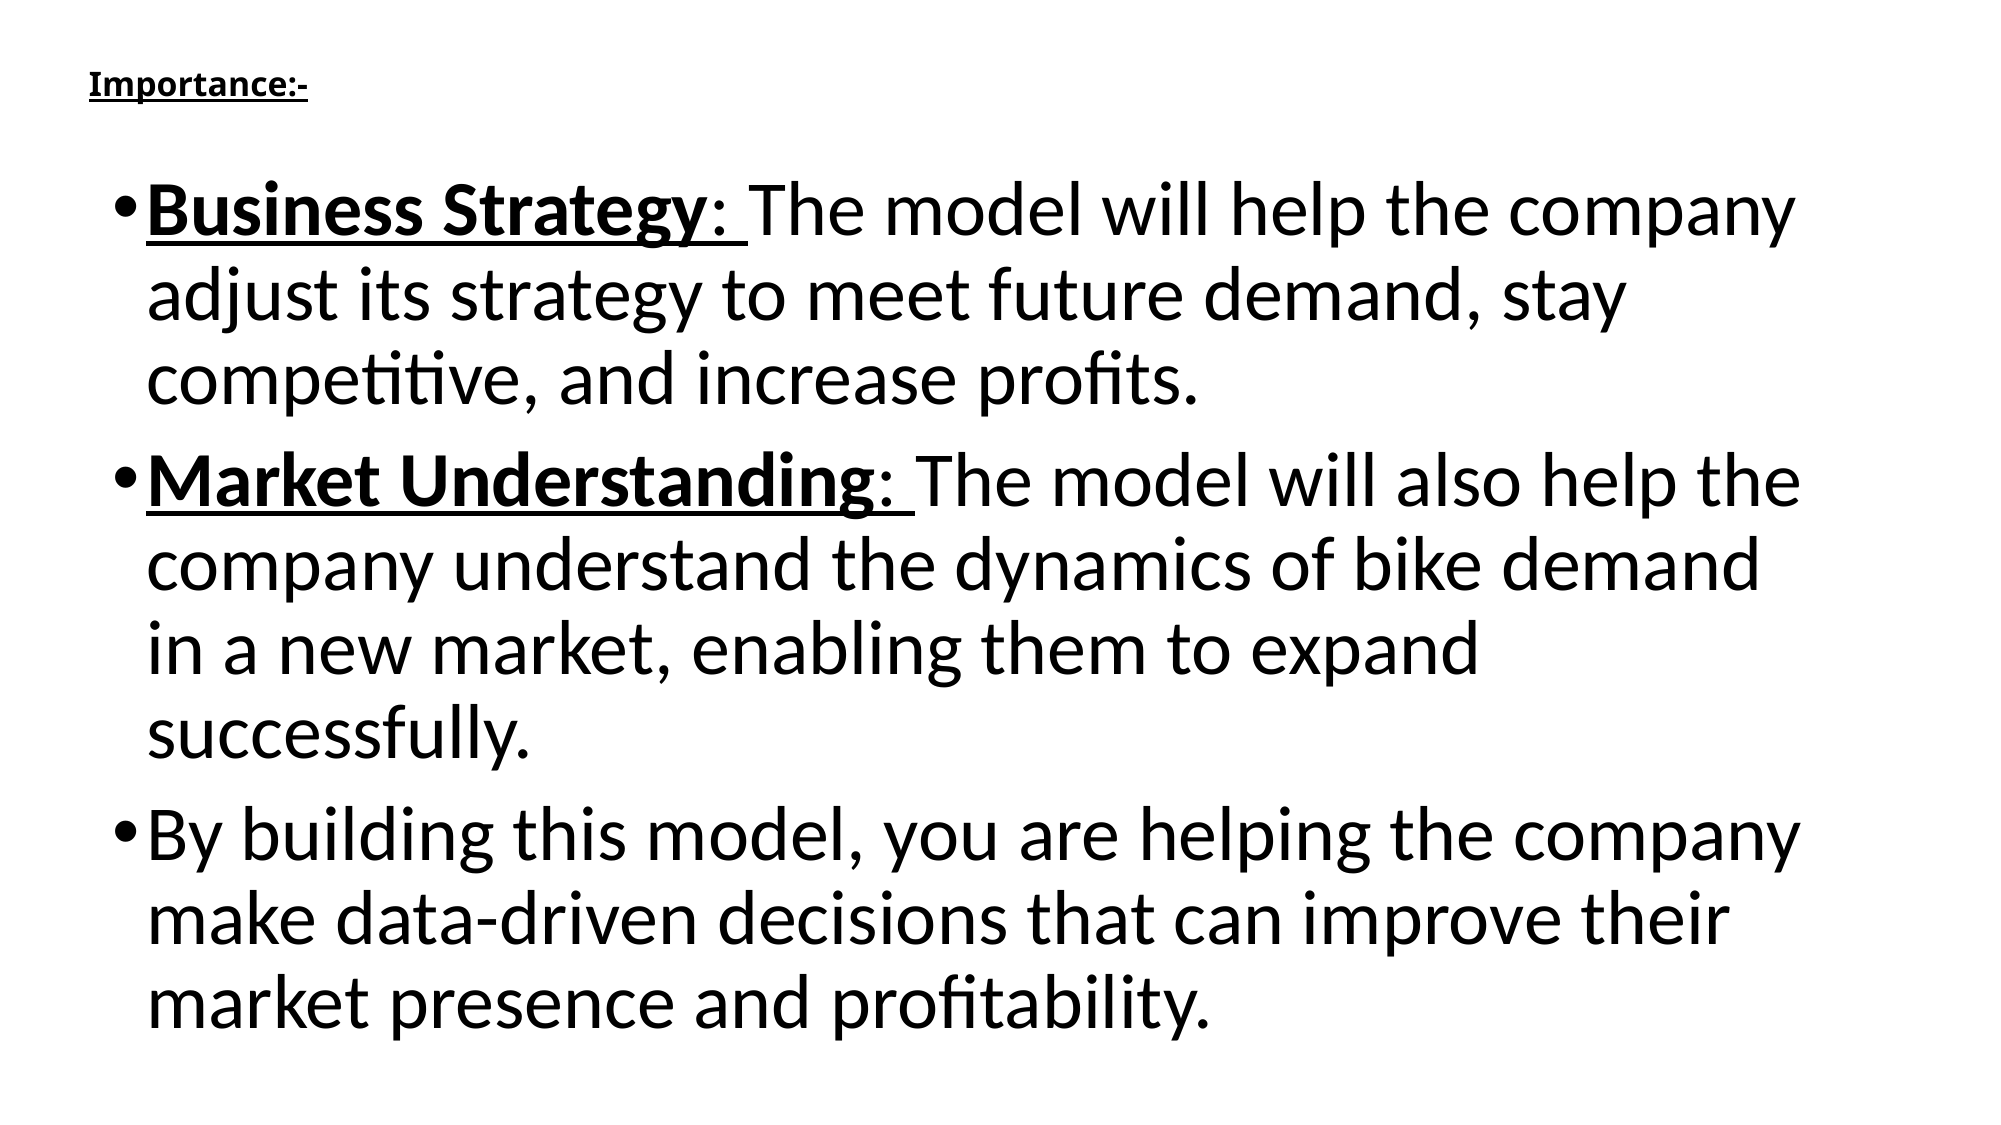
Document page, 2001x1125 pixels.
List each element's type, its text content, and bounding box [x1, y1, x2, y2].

title Importance:- [74, 59, 1799, 112]
list Business Strategy: The model will help the company adjust its strategy to meet future demand, stay competitive, and increase profits. Market Understanding: The model will also help the company understand the dynamics of bike demand in a new market, enabling them to expand successfully. By building this model, you are helping the company make data-driven decisions that can improve their market presence and profitability. [97, 161, 1823, 1066]
